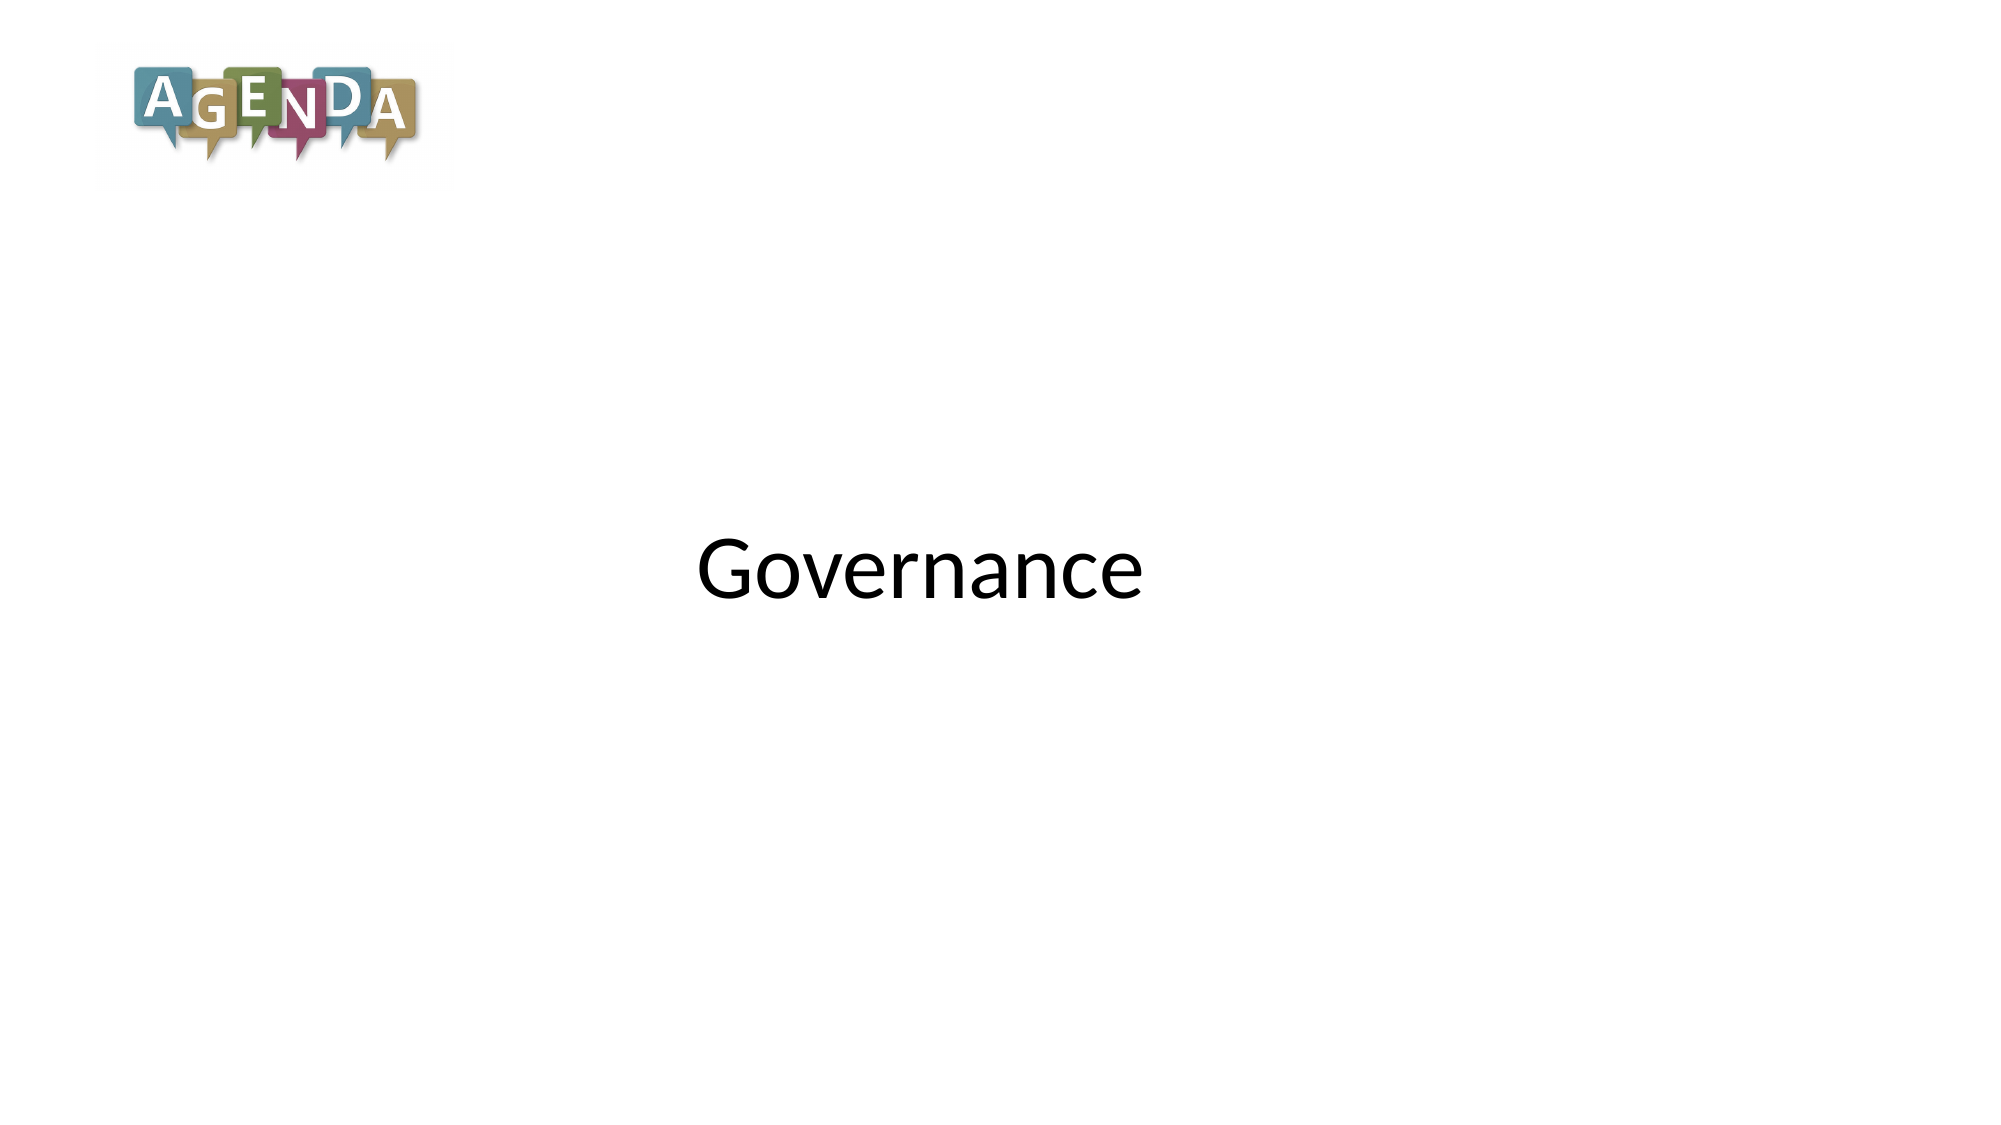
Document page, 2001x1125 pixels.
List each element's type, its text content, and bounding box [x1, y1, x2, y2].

text_box Governance [681, 499, 1161, 624]
picture [95, 42, 454, 191]
